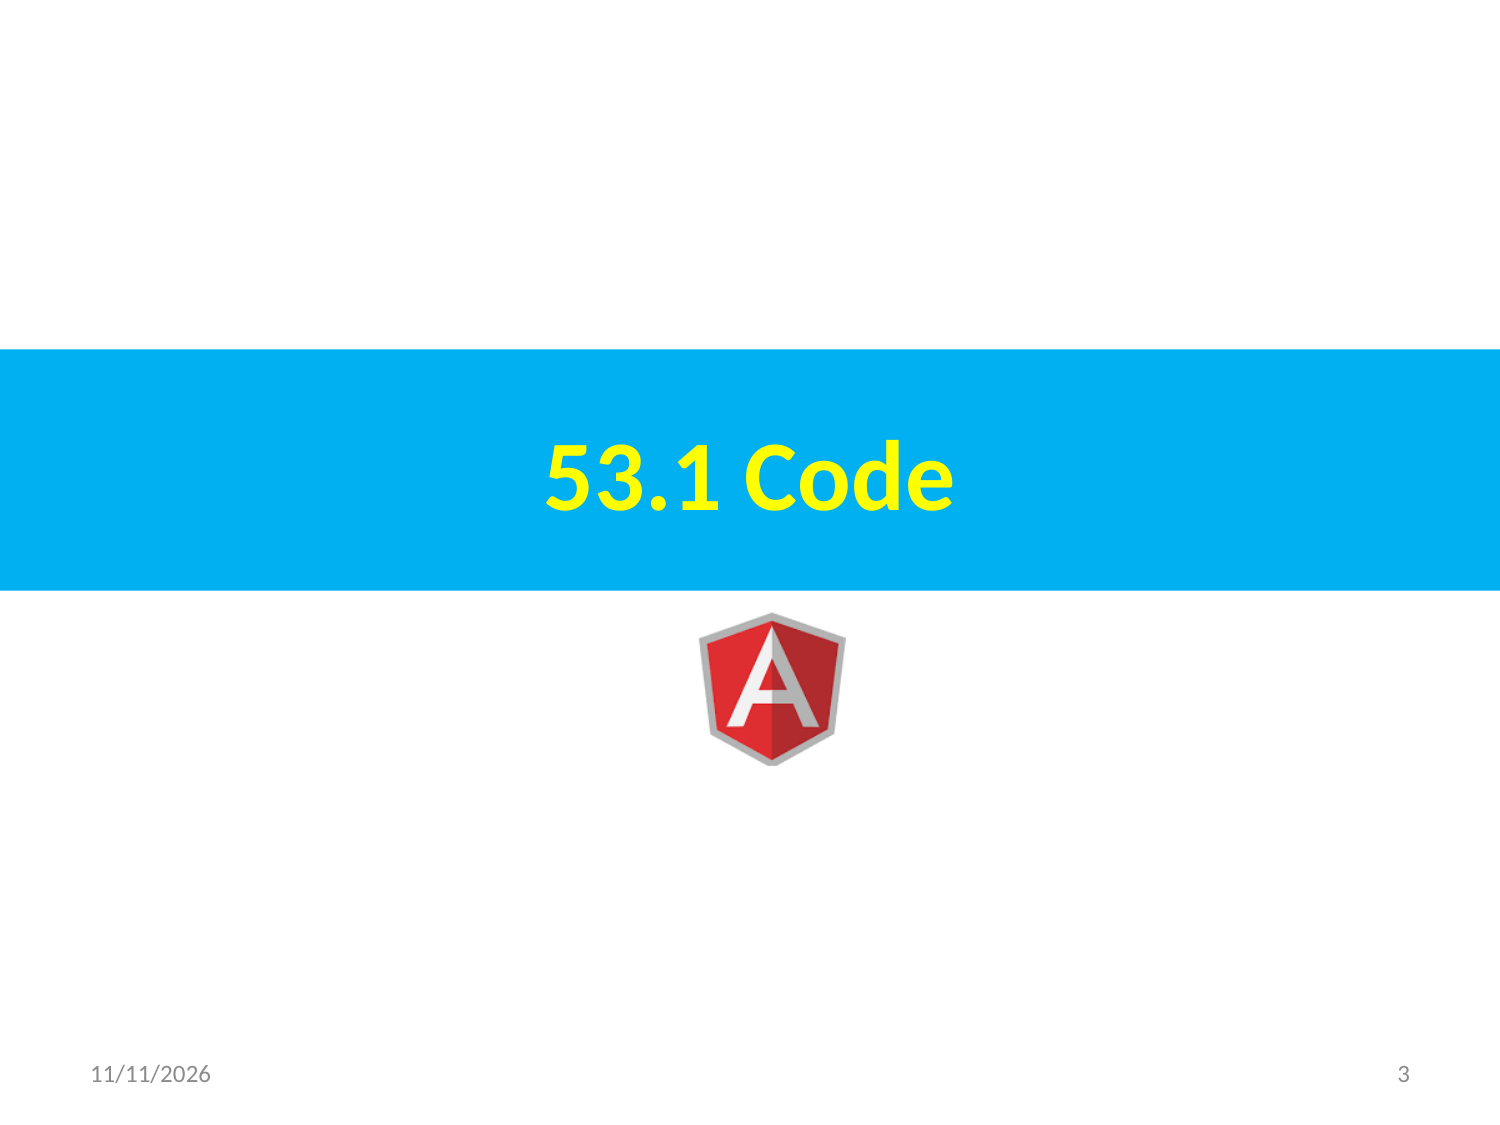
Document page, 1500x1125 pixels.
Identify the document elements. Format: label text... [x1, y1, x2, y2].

picture [694, 609, 846, 771]
slide_number 3 [1074, 1042, 1425, 1103]
title 53.1 Code [0, 349, 1500, 591]
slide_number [75, 1042, 425, 1103]
